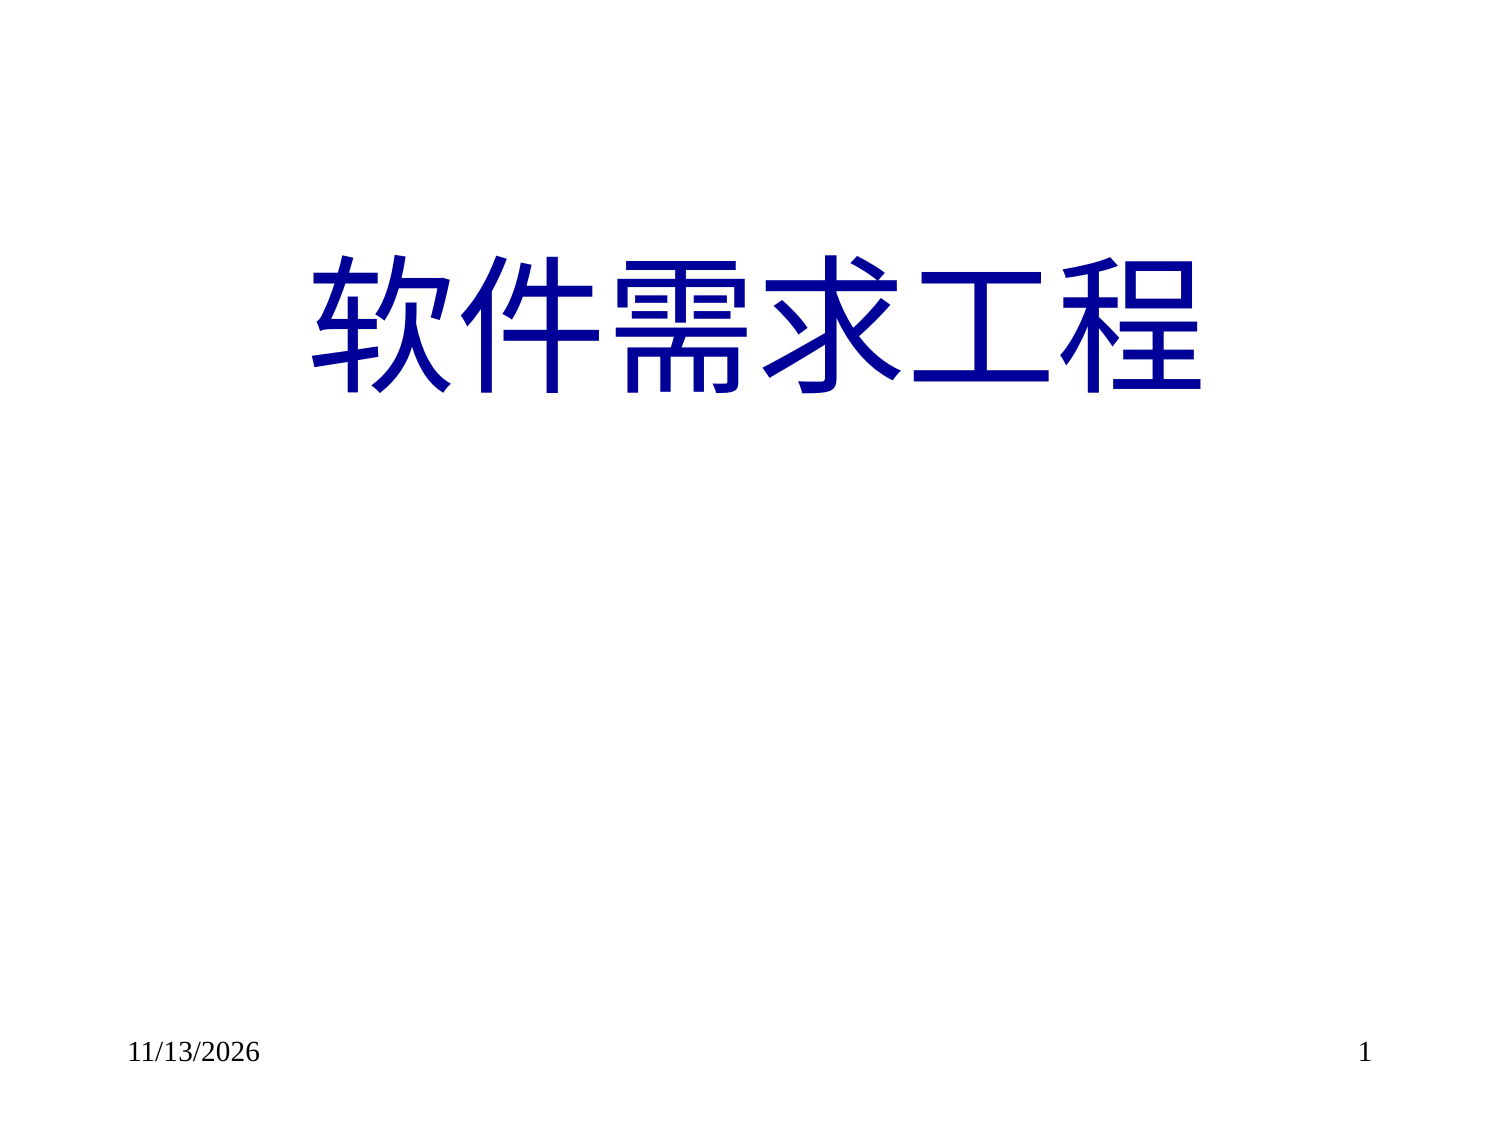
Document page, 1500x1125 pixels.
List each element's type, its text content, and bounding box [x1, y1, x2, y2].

title 软件需求工程 [62, 174, 1451, 938]
text_box [112, 1024, 425, 1100]
text_box [1074, 1024, 1388, 1100]
